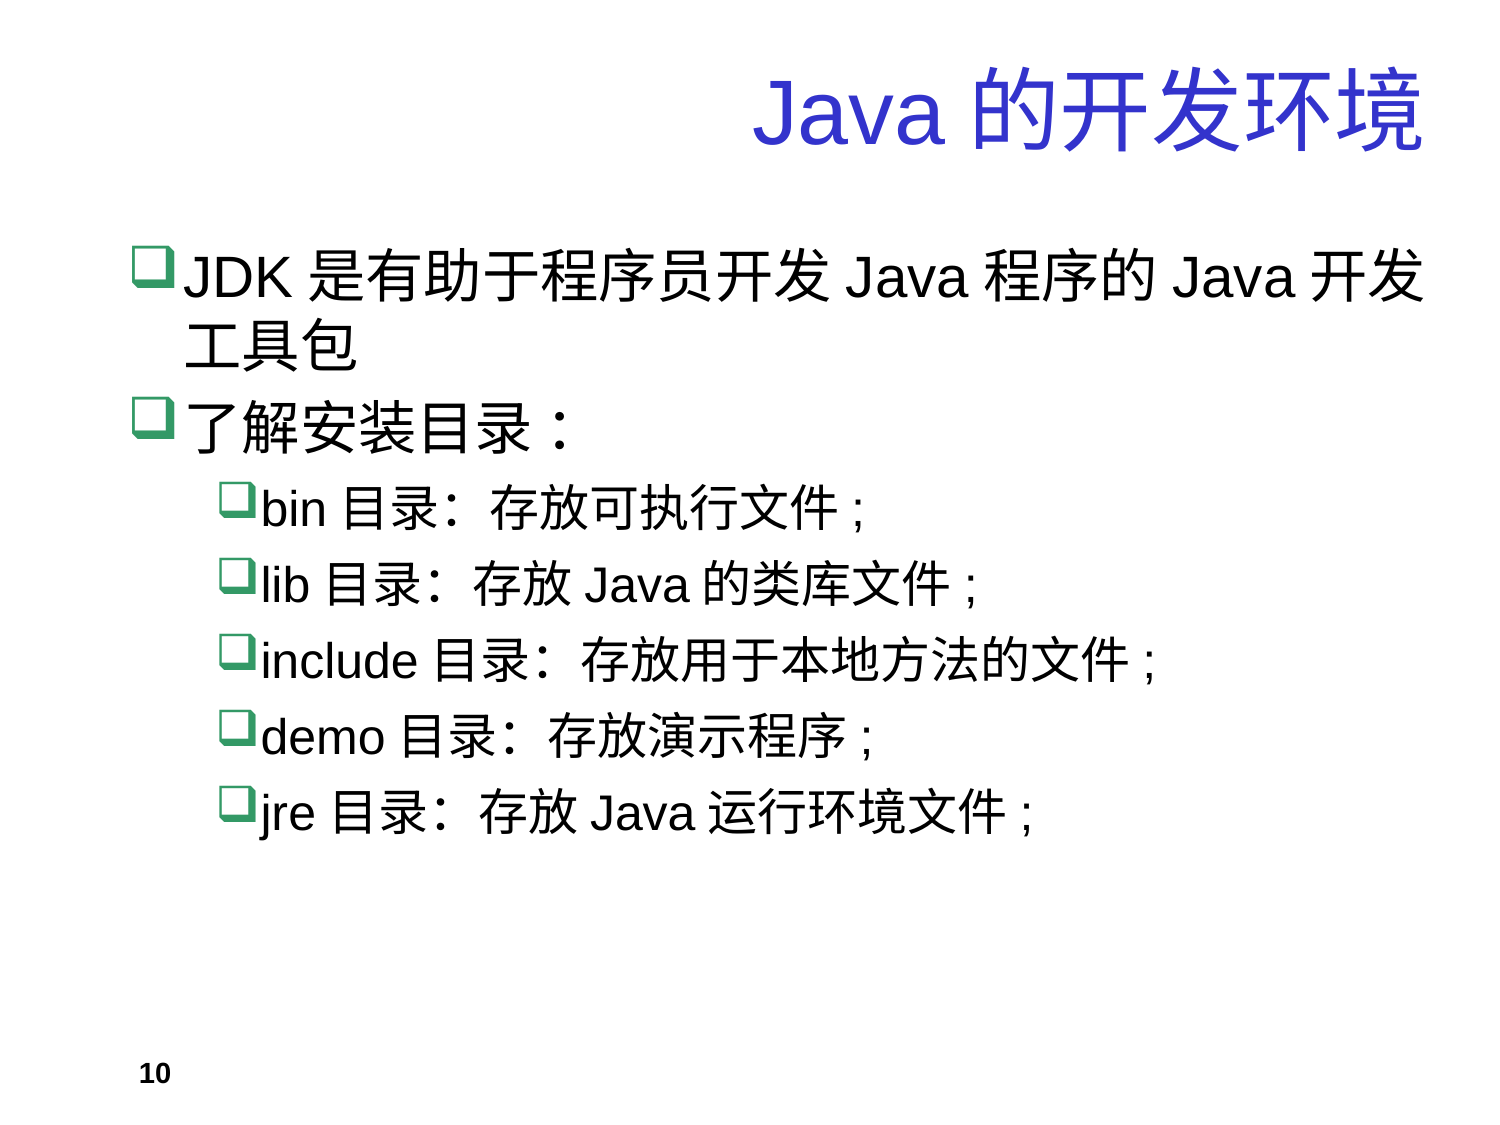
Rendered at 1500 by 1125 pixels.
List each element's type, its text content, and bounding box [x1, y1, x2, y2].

list JDK是有助于程序员开发Java程序的Java开发工具包 了解安装目录 ： bin目录：存放可执行文件; lib目录：存放Java的类库文件; include目录：存放用于本地方法的文件; demo目录：存放演示程序; jre目录：存放Java运行环境文件; [112, 231, 1463, 977]
title Java的开发环境 [112, 42, 1463, 173]
slide_number 10 [123, 1046, 474, 1083]
